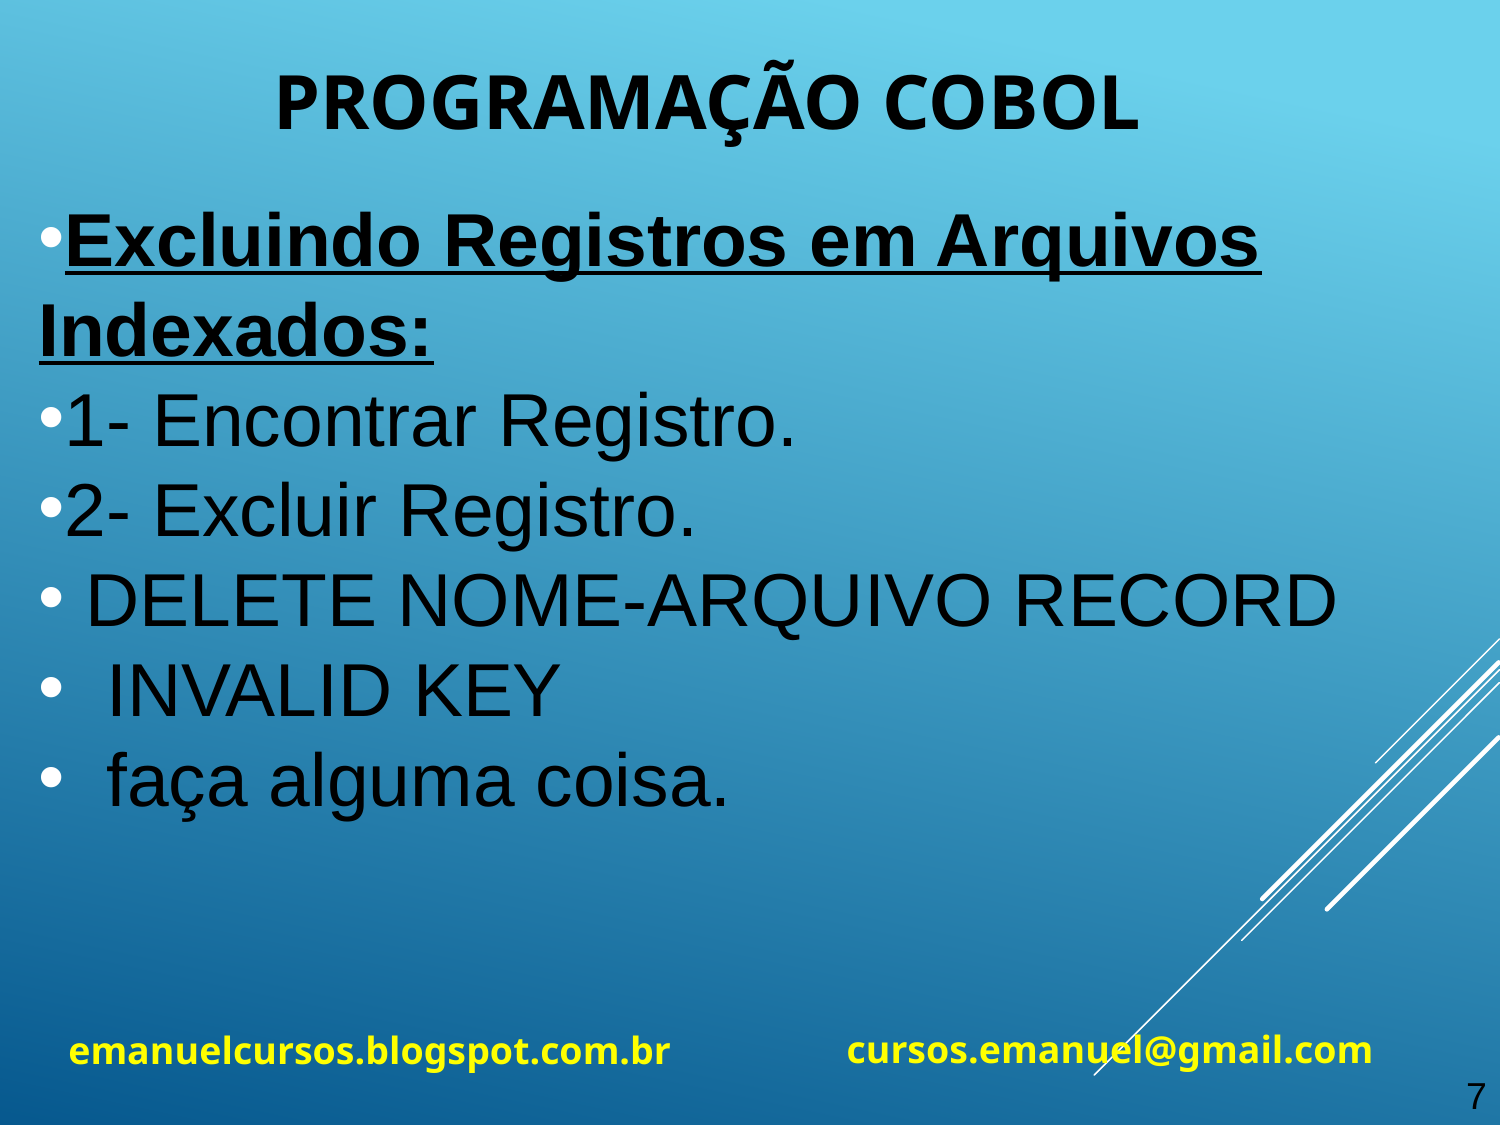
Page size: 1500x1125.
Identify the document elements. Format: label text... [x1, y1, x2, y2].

text_box 7 [1451, 1064, 1500, 1125]
text_box Excluindo Registros em Arquivos Indexados: 1- Encontrar Registro. 2- Excluir Registro. DELETE NOME-ARQUIVO RECORD INVALID KEY faça alguma coisa. [23, 184, 1473, 919]
text_box cursos.emanuel@gmail.com [831, 1018, 1453, 1078]
text_box Programação cobol [70, 46, 1346, 153]
text_box emanuelcursos.blogspot.com.br [53, 1019, 687, 1080]
